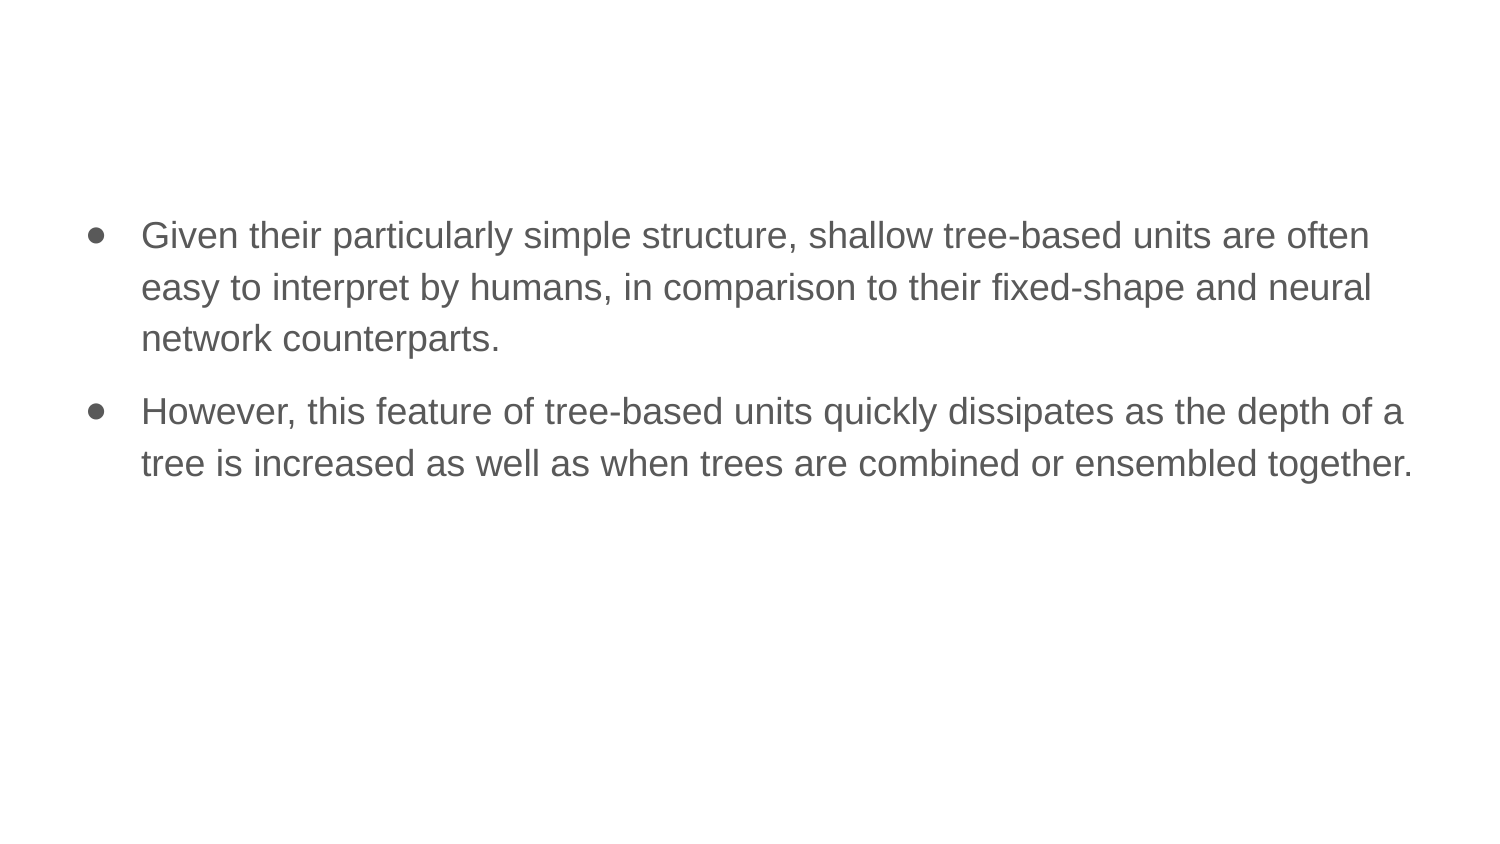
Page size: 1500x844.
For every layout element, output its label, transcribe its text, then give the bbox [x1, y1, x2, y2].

list Given their particularly simple structure, shallow tree-based units are often easy to interpret by humans, in comparison to their fixed-shape and neural network counterparts. However, this feature of tree-based units quickly dissipates as the depth of a tree is increased as well as when trees are combined or ensembled together. [51, 189, 1449, 750]
